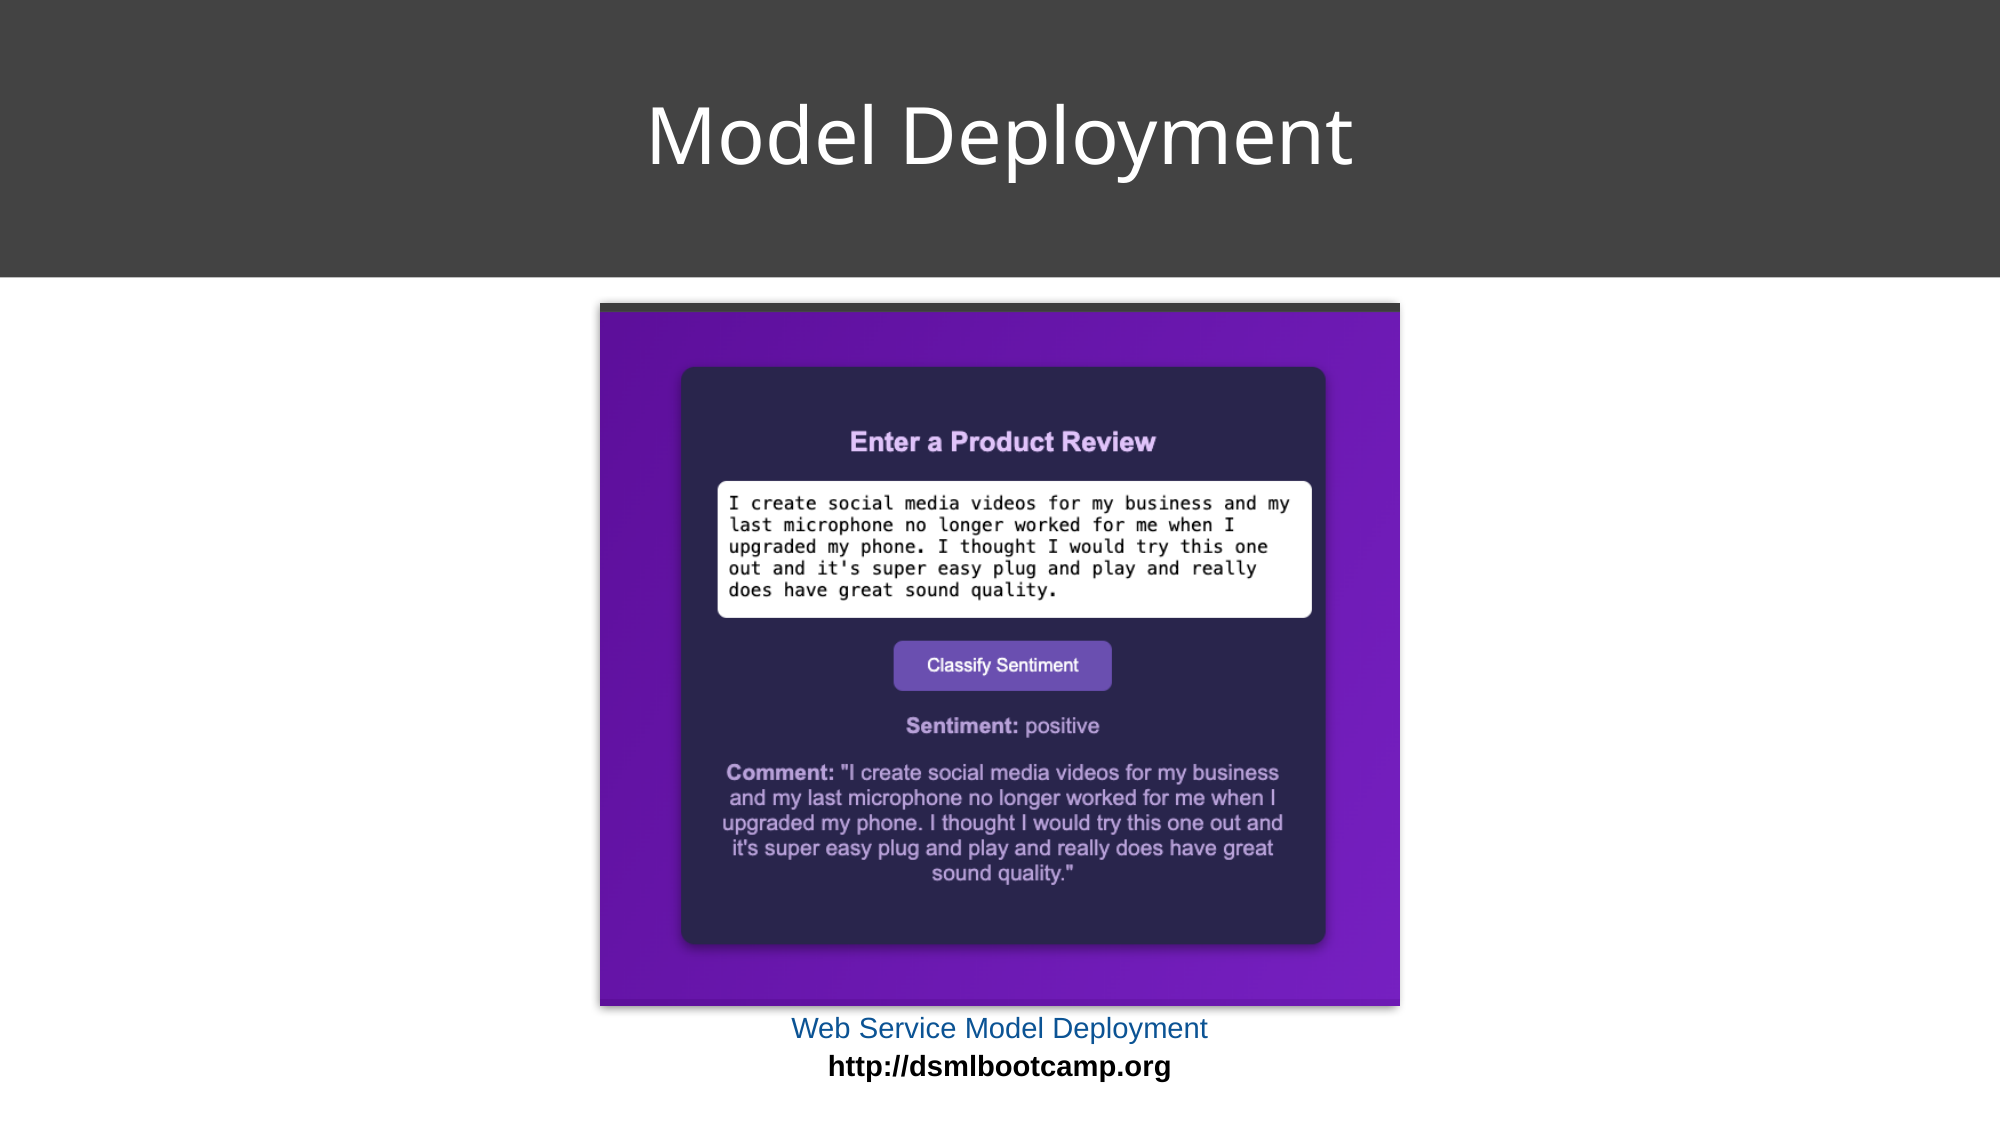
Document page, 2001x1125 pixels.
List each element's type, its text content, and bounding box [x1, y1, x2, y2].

text_box Web Service Model Deployment [581, 993, 1419, 1059]
title Model Deployment [0, 0, 2000, 278]
picture [600, 302, 1400, 1007]
text_box http://dsmlbootcamp.org [753, 1031, 1247, 1097]
